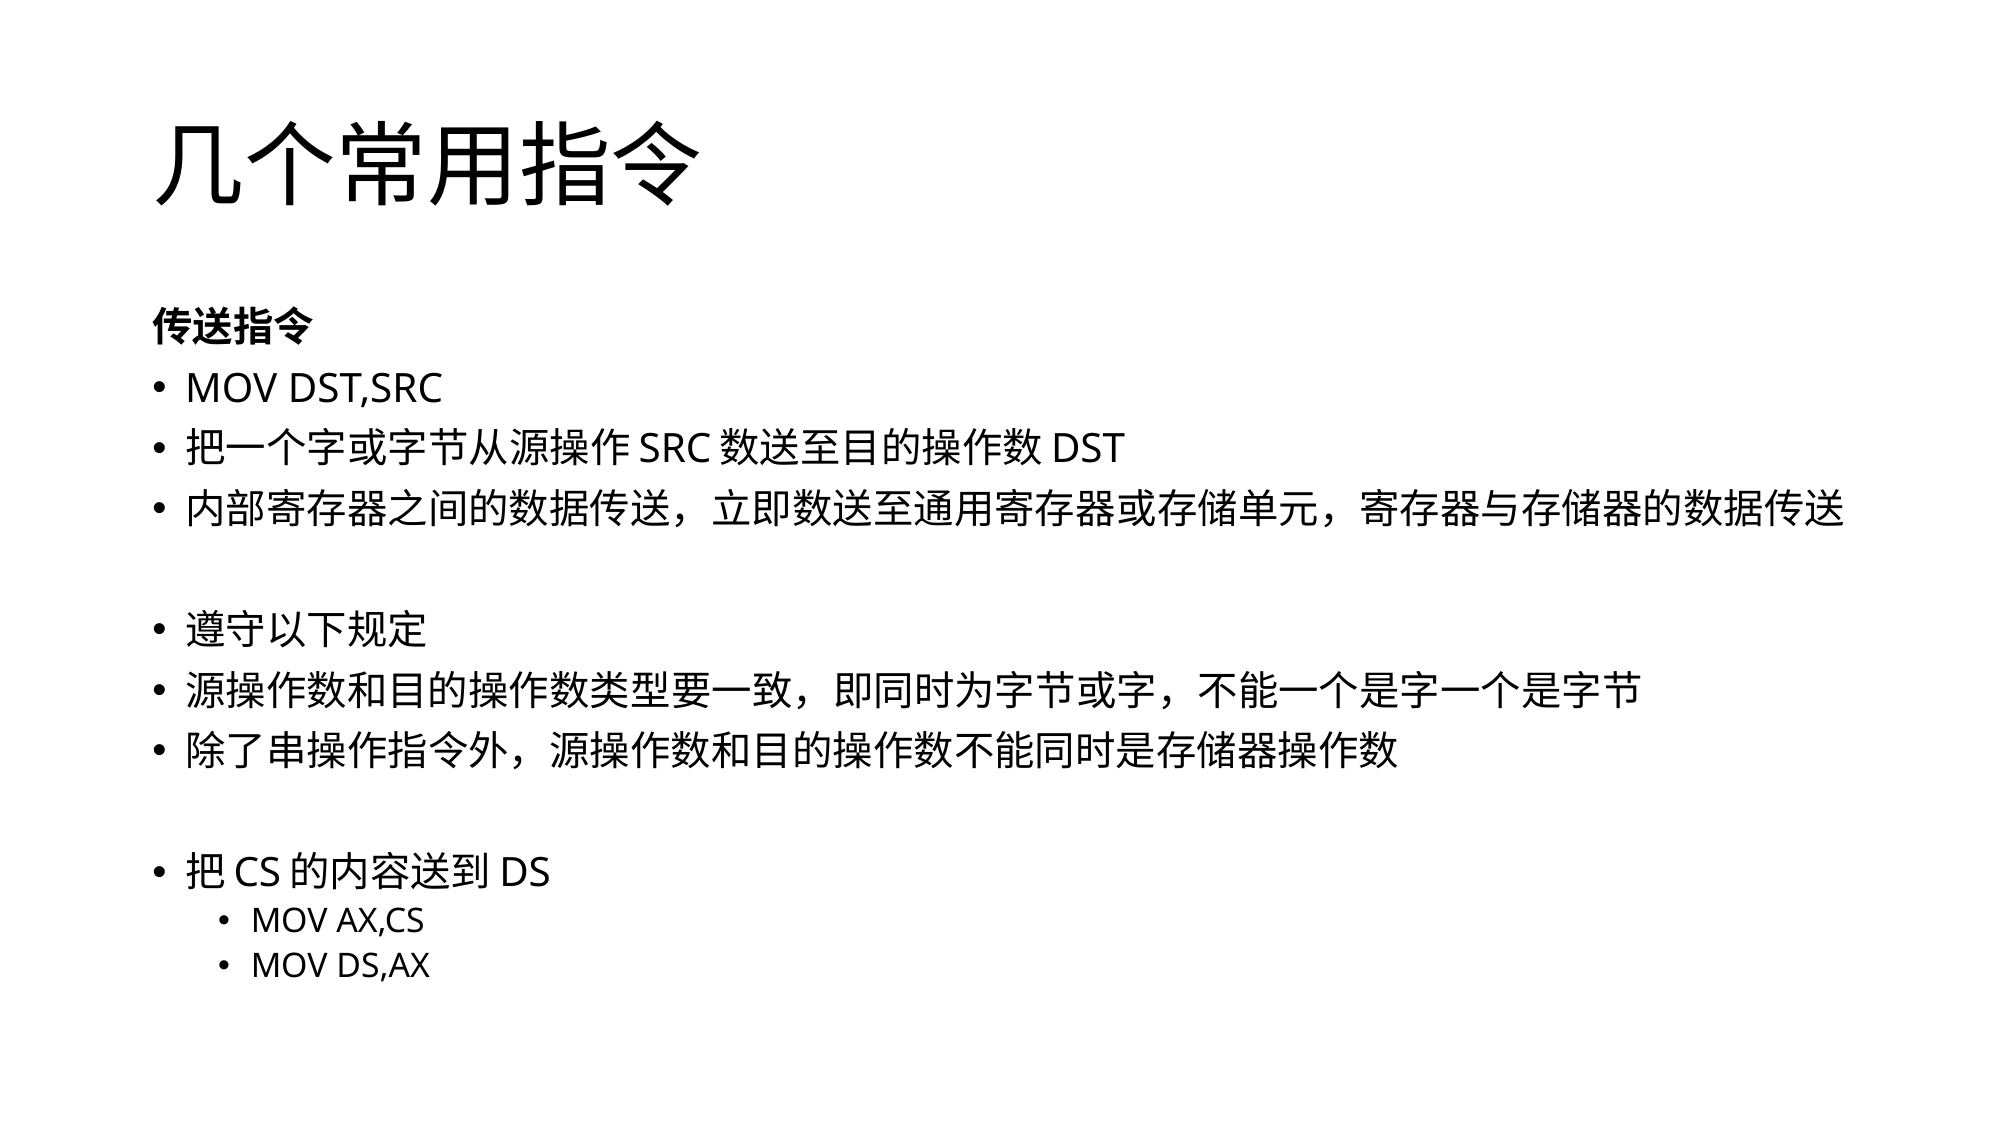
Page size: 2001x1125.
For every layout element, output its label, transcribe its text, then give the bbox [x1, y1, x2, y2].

list 传送指令 MOV DST,SRC 把一个字或字节从源操作SRC数送至目的操作数DST 内部寄存器之间的数据传送，立即数送至通用寄存器或存储单元，寄存器与存储器的数据传送 遵守以下规定 源操作数和目的操作数类型要一致，即同时为字节或字，不能一个是字一个是字节 除了串操作指令外，源操作数和目的操作数不能同时是存储器操作数 把CS的内容送到DS MOV AX,CS MOV DS,AX [137, 299, 1863, 1014]
title 几个常用指令 [137, 59, 1863, 278]
